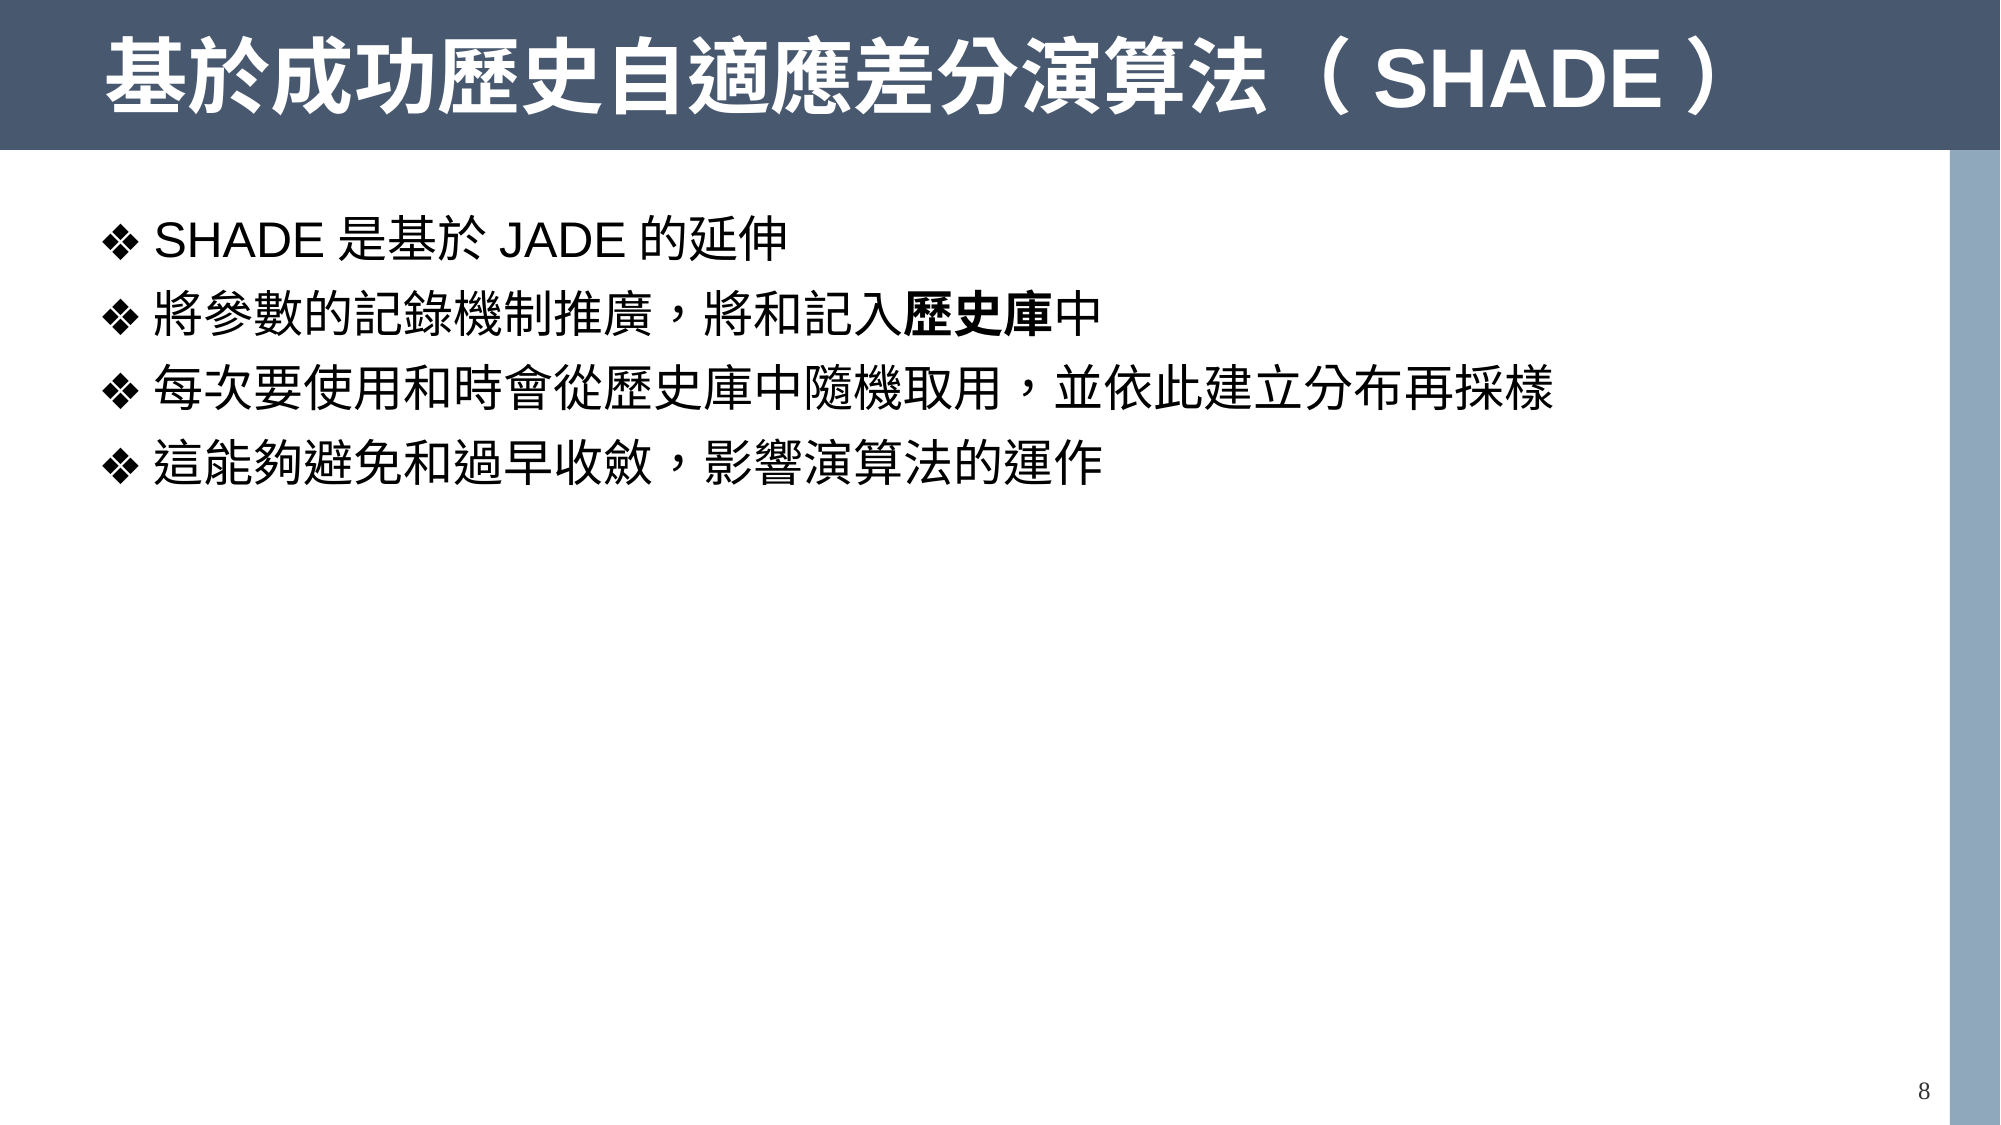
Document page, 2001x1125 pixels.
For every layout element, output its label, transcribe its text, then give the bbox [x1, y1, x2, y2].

title 基於成功歷史自適應差分演算法（SHADE） [104, 25, 1963, 137]
text_box 7 [1833, 1067, 2001, 1110]
